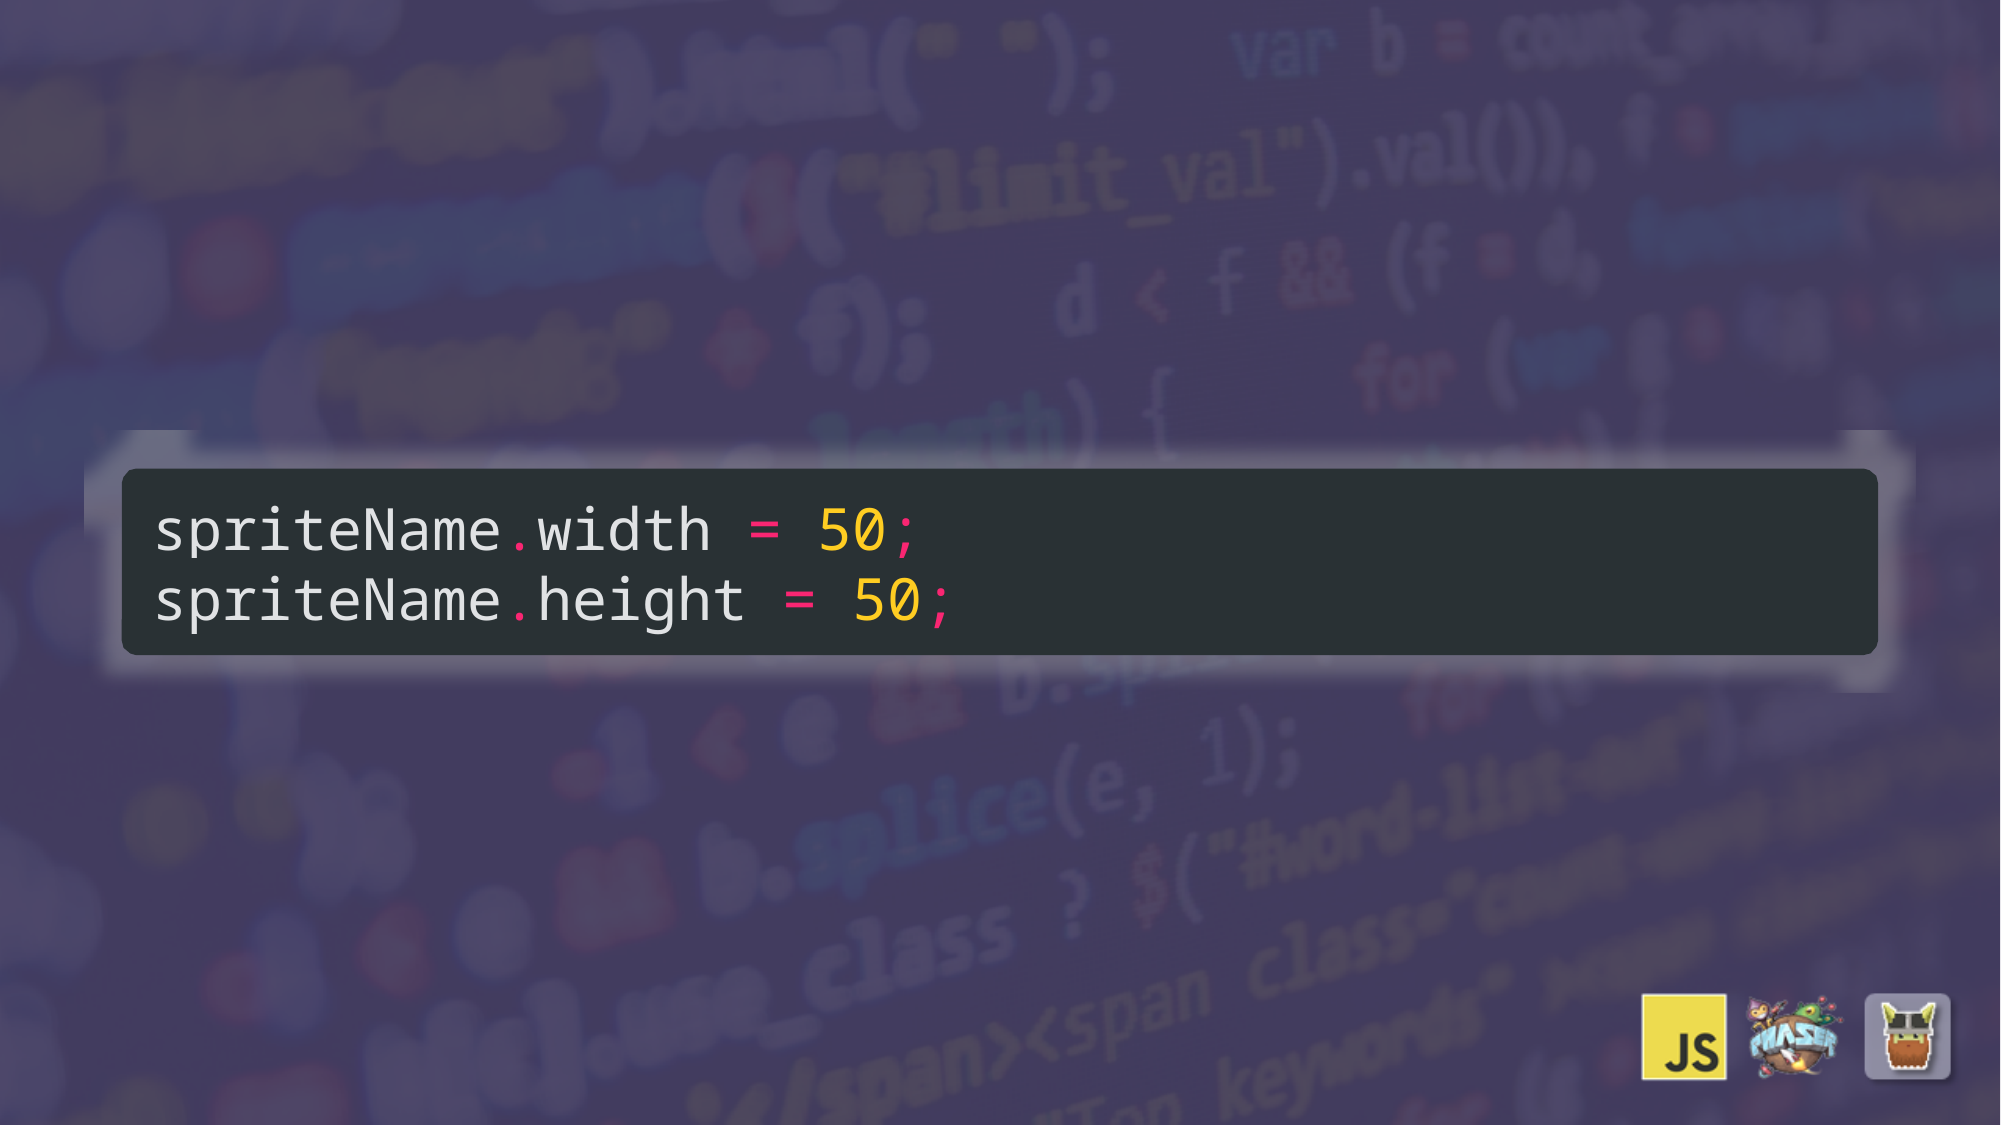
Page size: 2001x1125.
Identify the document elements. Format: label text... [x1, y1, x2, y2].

text_box spriteName.width = 50; spriteName.height = 50; [136, 483, 1864, 641]
picture [0, 0, 2001, 1125]
